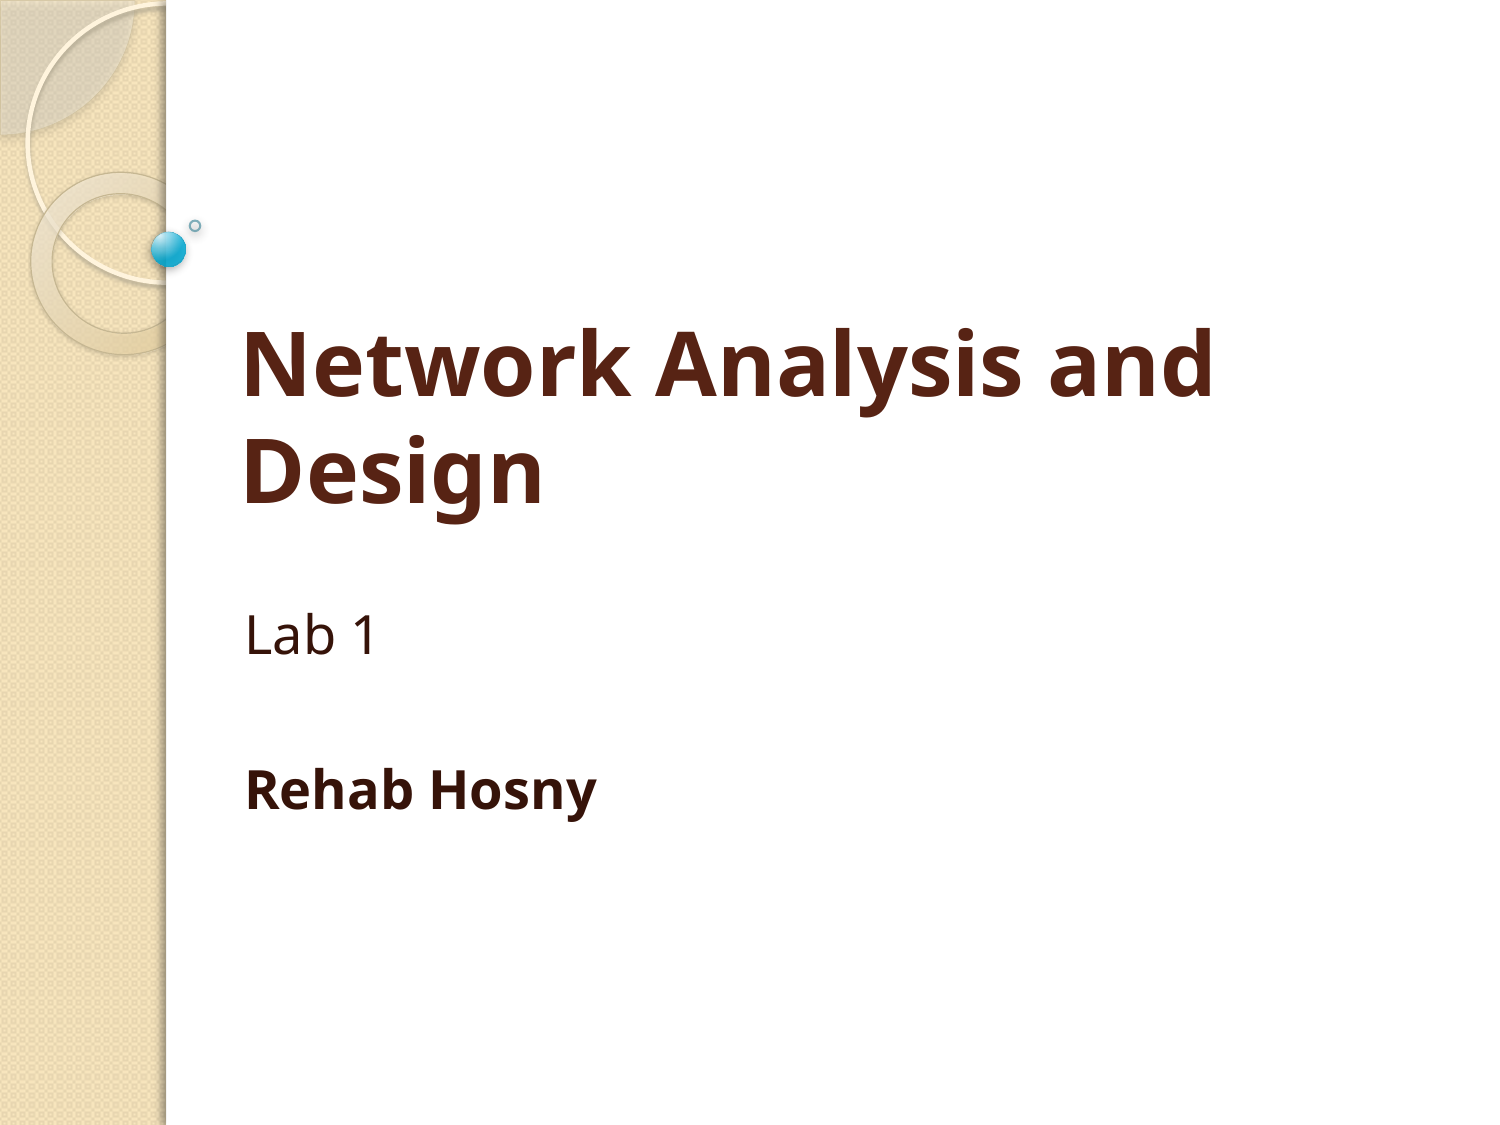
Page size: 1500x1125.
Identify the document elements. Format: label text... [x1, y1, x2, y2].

title Network Analysis and Design [225, 287, 1440, 529]
subtitle Lab 1 Rehab Hosny [225, 600, 1440, 888]
